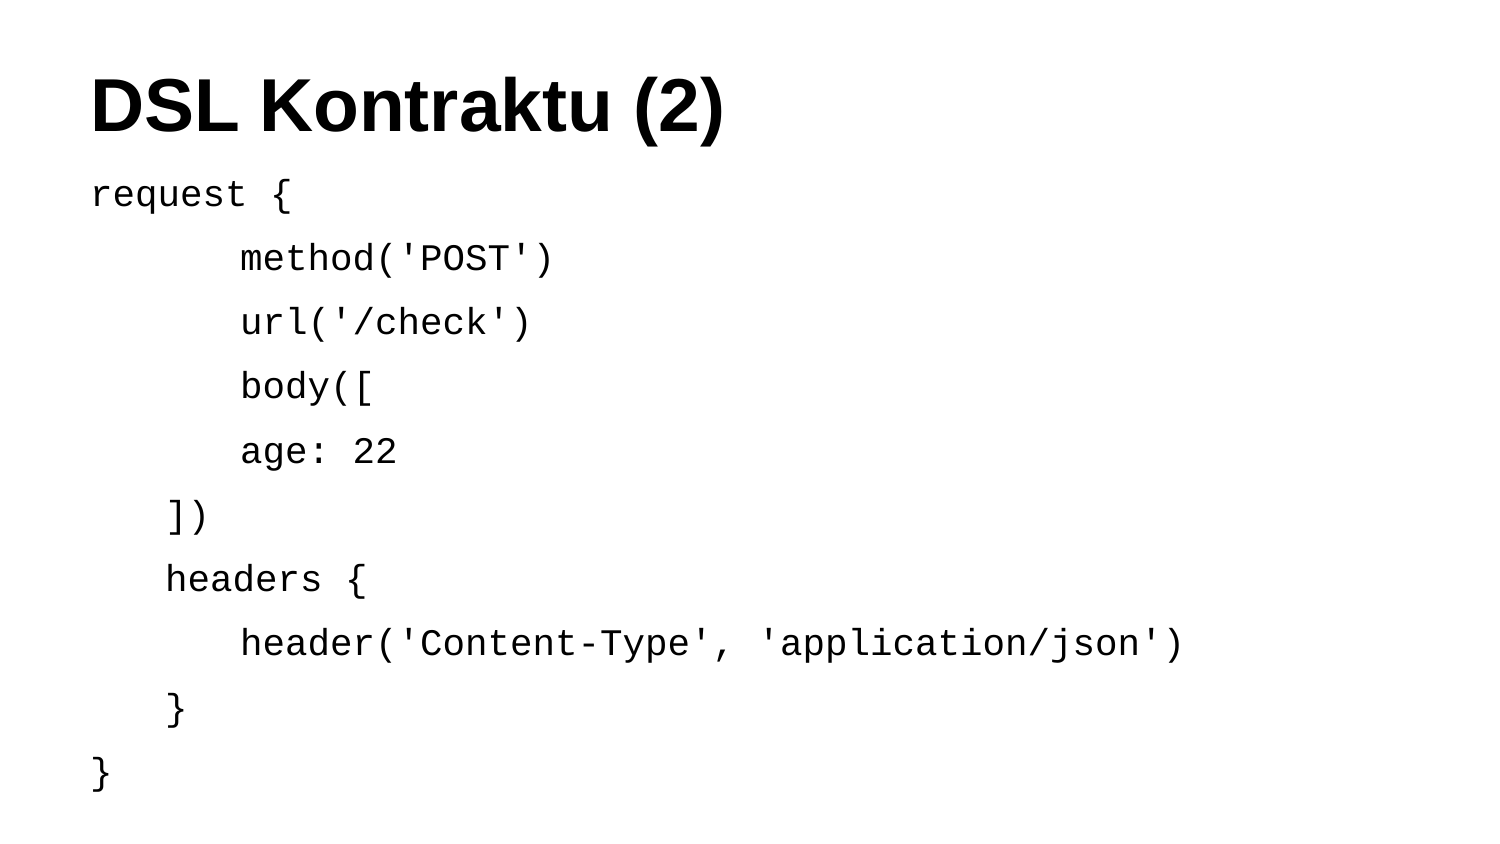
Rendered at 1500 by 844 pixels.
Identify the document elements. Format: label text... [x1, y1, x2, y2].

title DSL Kontraktu (2) [75, 21, 1425, 146]
list request { method('POST') url('/check') body([ age: 22 ]) headers { header('Content-Type', 'application/json') } } [75, 146, 1425, 810]
